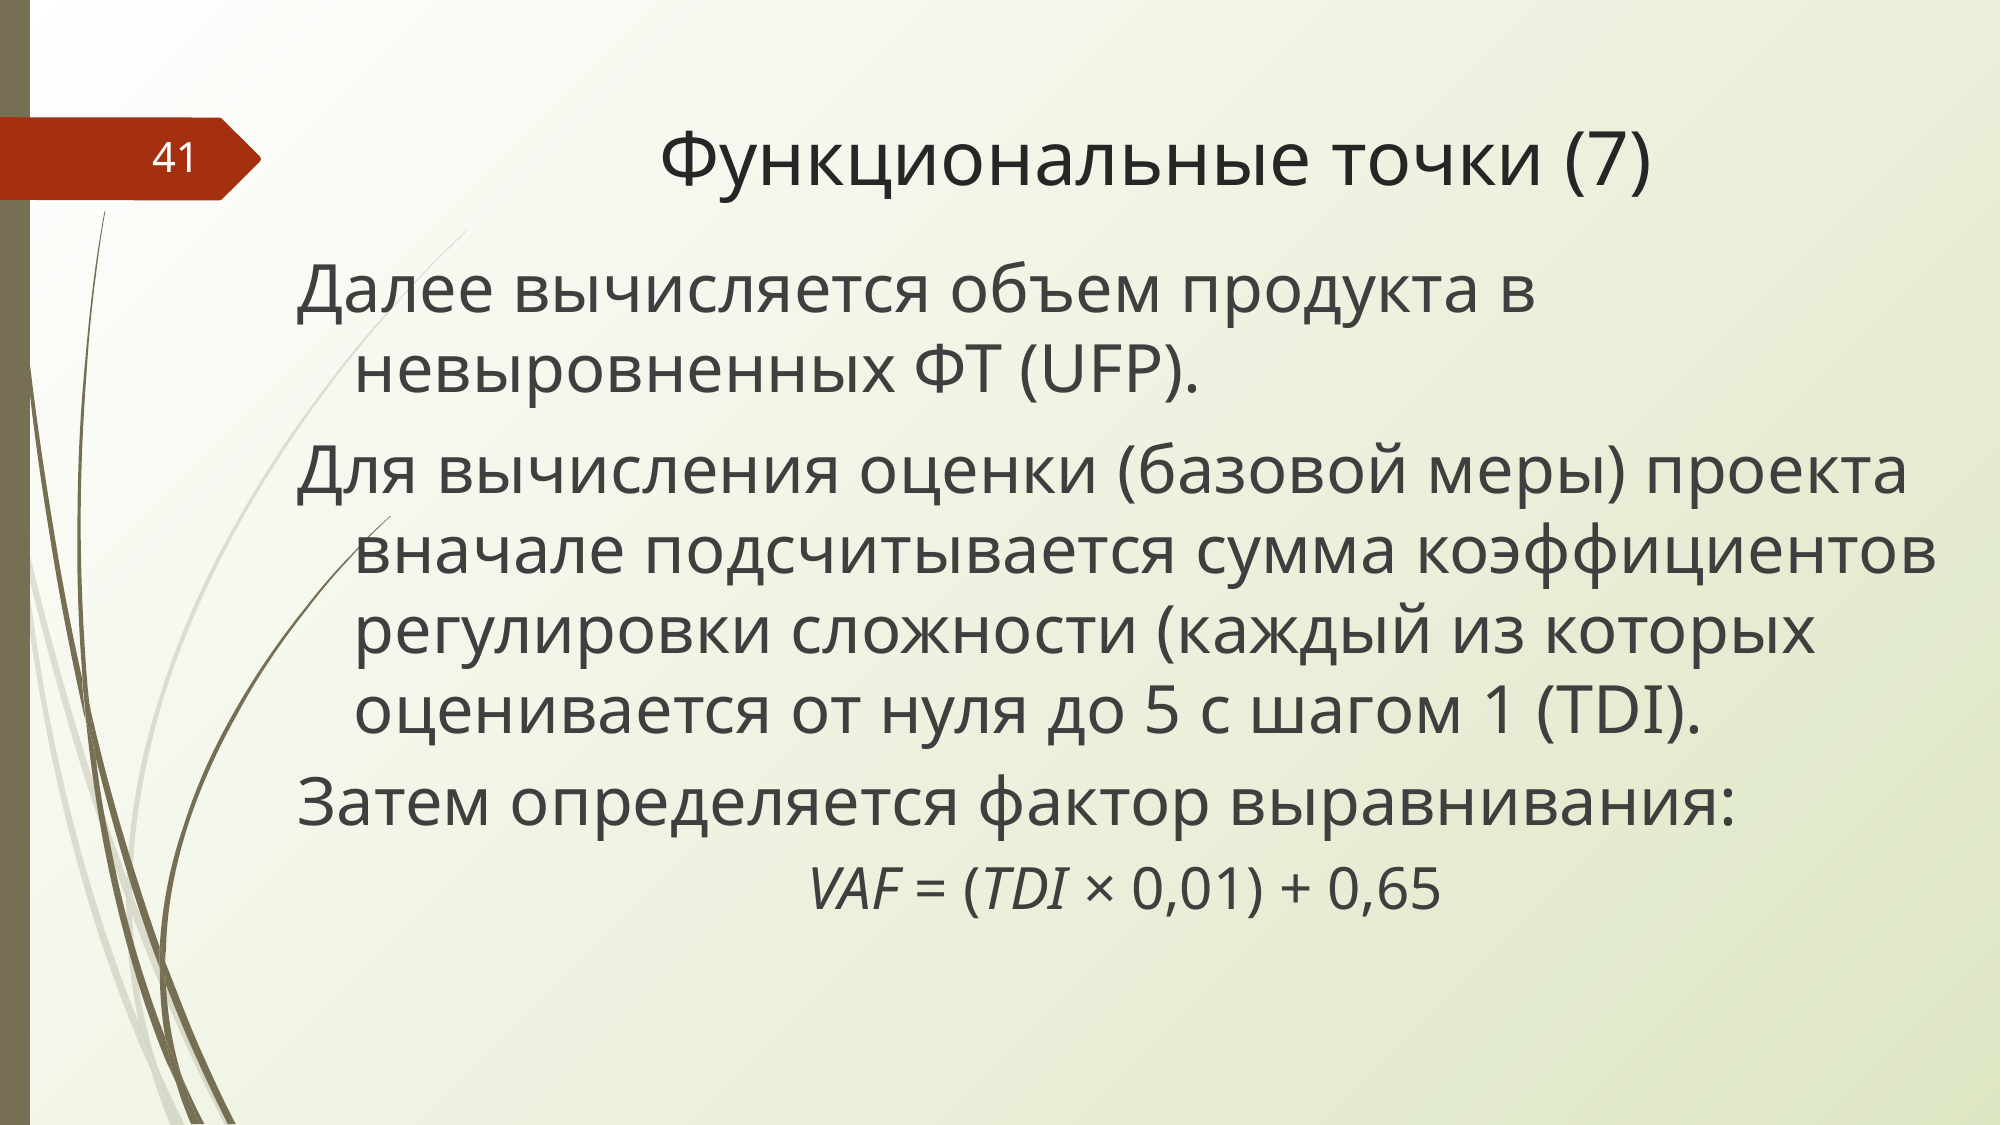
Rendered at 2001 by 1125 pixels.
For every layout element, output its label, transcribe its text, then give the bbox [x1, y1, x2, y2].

title Функциональные точки (7) [425, 102, 1888, 225]
list Далее вычисляется объем продукта в невыровненных ФТ (UFP). Для вычисления оценки (базовой меры) проекта вначале подсчитывается сумма коэффициентов регулировки сложности (каждый из которых оценивается от нуля до 5 с шагом 1 (TDI). Затем определяется фактор выравнивания: VAF = (TDI × 0,01) + 0,65 [282, 238, 1969, 1070]
slide_number ‹#› [87, 129, 216, 190]
